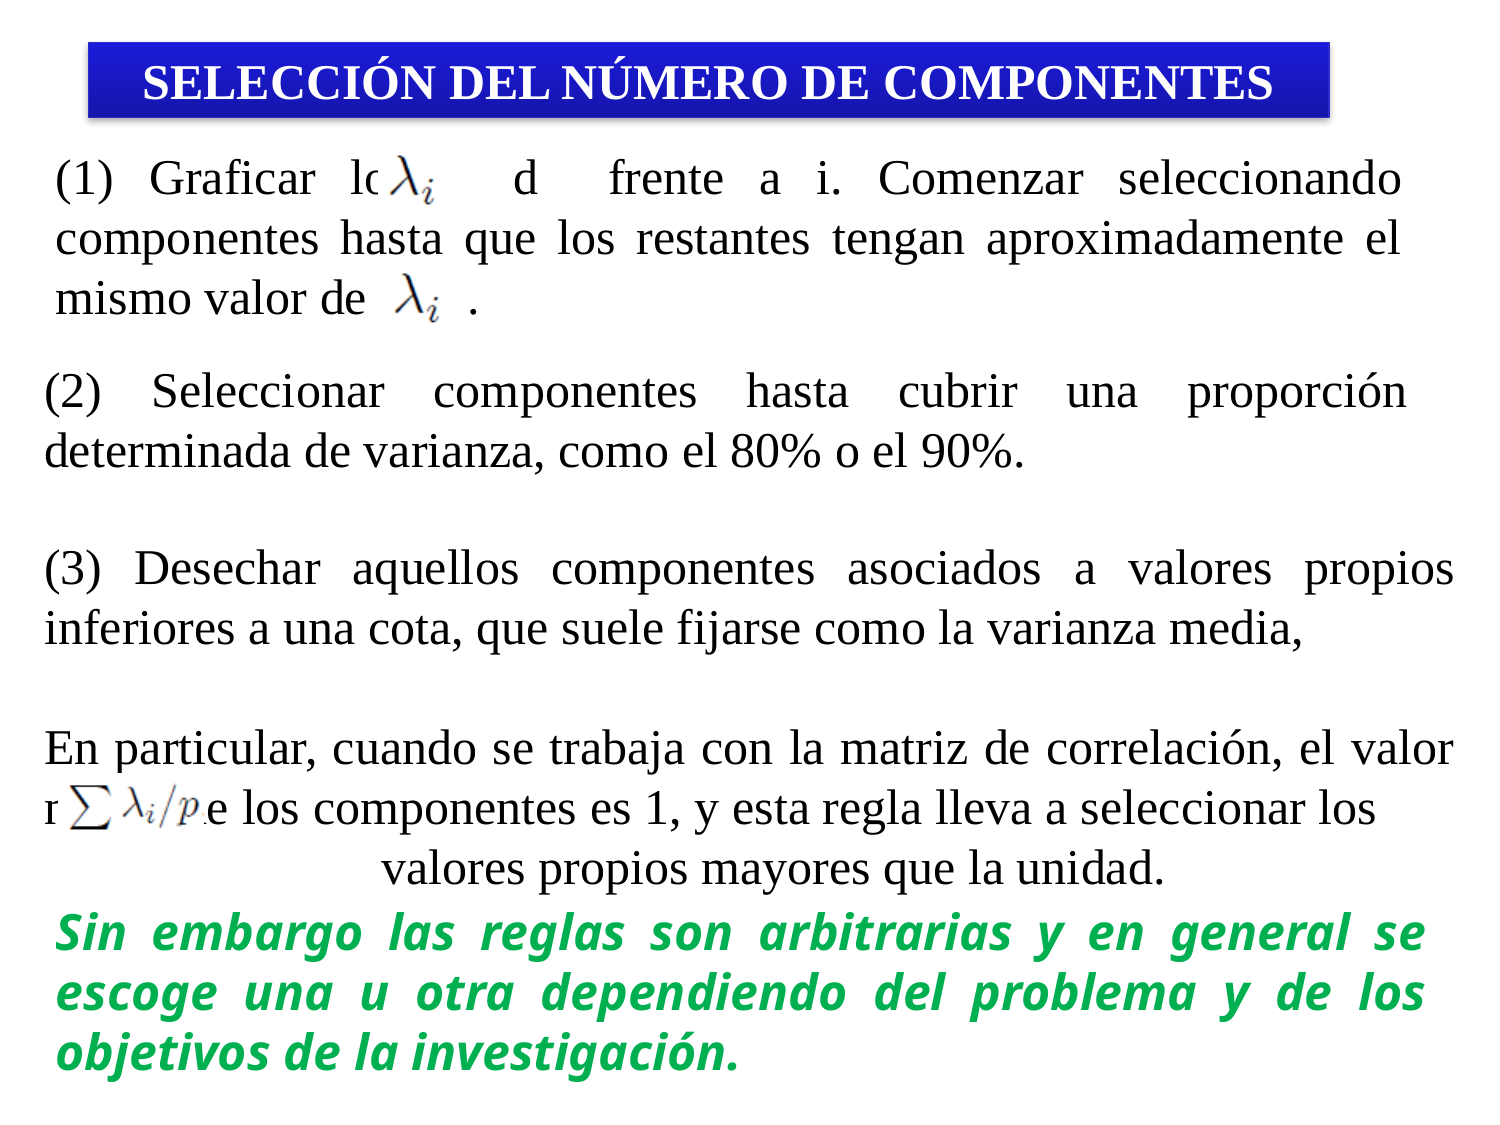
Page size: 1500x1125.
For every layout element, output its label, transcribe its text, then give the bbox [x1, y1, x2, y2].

picture [383, 255, 449, 333]
text_box SELECCIÓN DEL NÚMERO DE COMPONENTES [88, 42, 1330, 118]
picture [58, 773, 205, 837]
picture [378, 136, 444, 214]
text_box (2) Seleccionar componentes hasta cubrir una proporción determinada de varianza, como el 80% o el 90%. [29, 349, 1424, 485]
text_box Sin embargo las reglas son arbitrarias y en general se escoge una u otra dependiendo del problema y de los objetivos de la investigación. [41, 893, 1442, 1088]
text_box (3) Desechar aquellos componentes asociados a valores propios inferiores a una cota, que suele fijarse como la varianza media, En particular, cuando se trabaja con la matriz de correlación, el valor medio de los componentes es 1, y esta regla lleva a seleccionar los valores propios mayores que la unidad. [29, 527, 1471, 902]
text_box (1) Graficar los d frente a i. Comenzar seleccionando componentes hasta que los restantes tengan aproximadamente el mismo valor de . [41, 137, 1418, 332]
